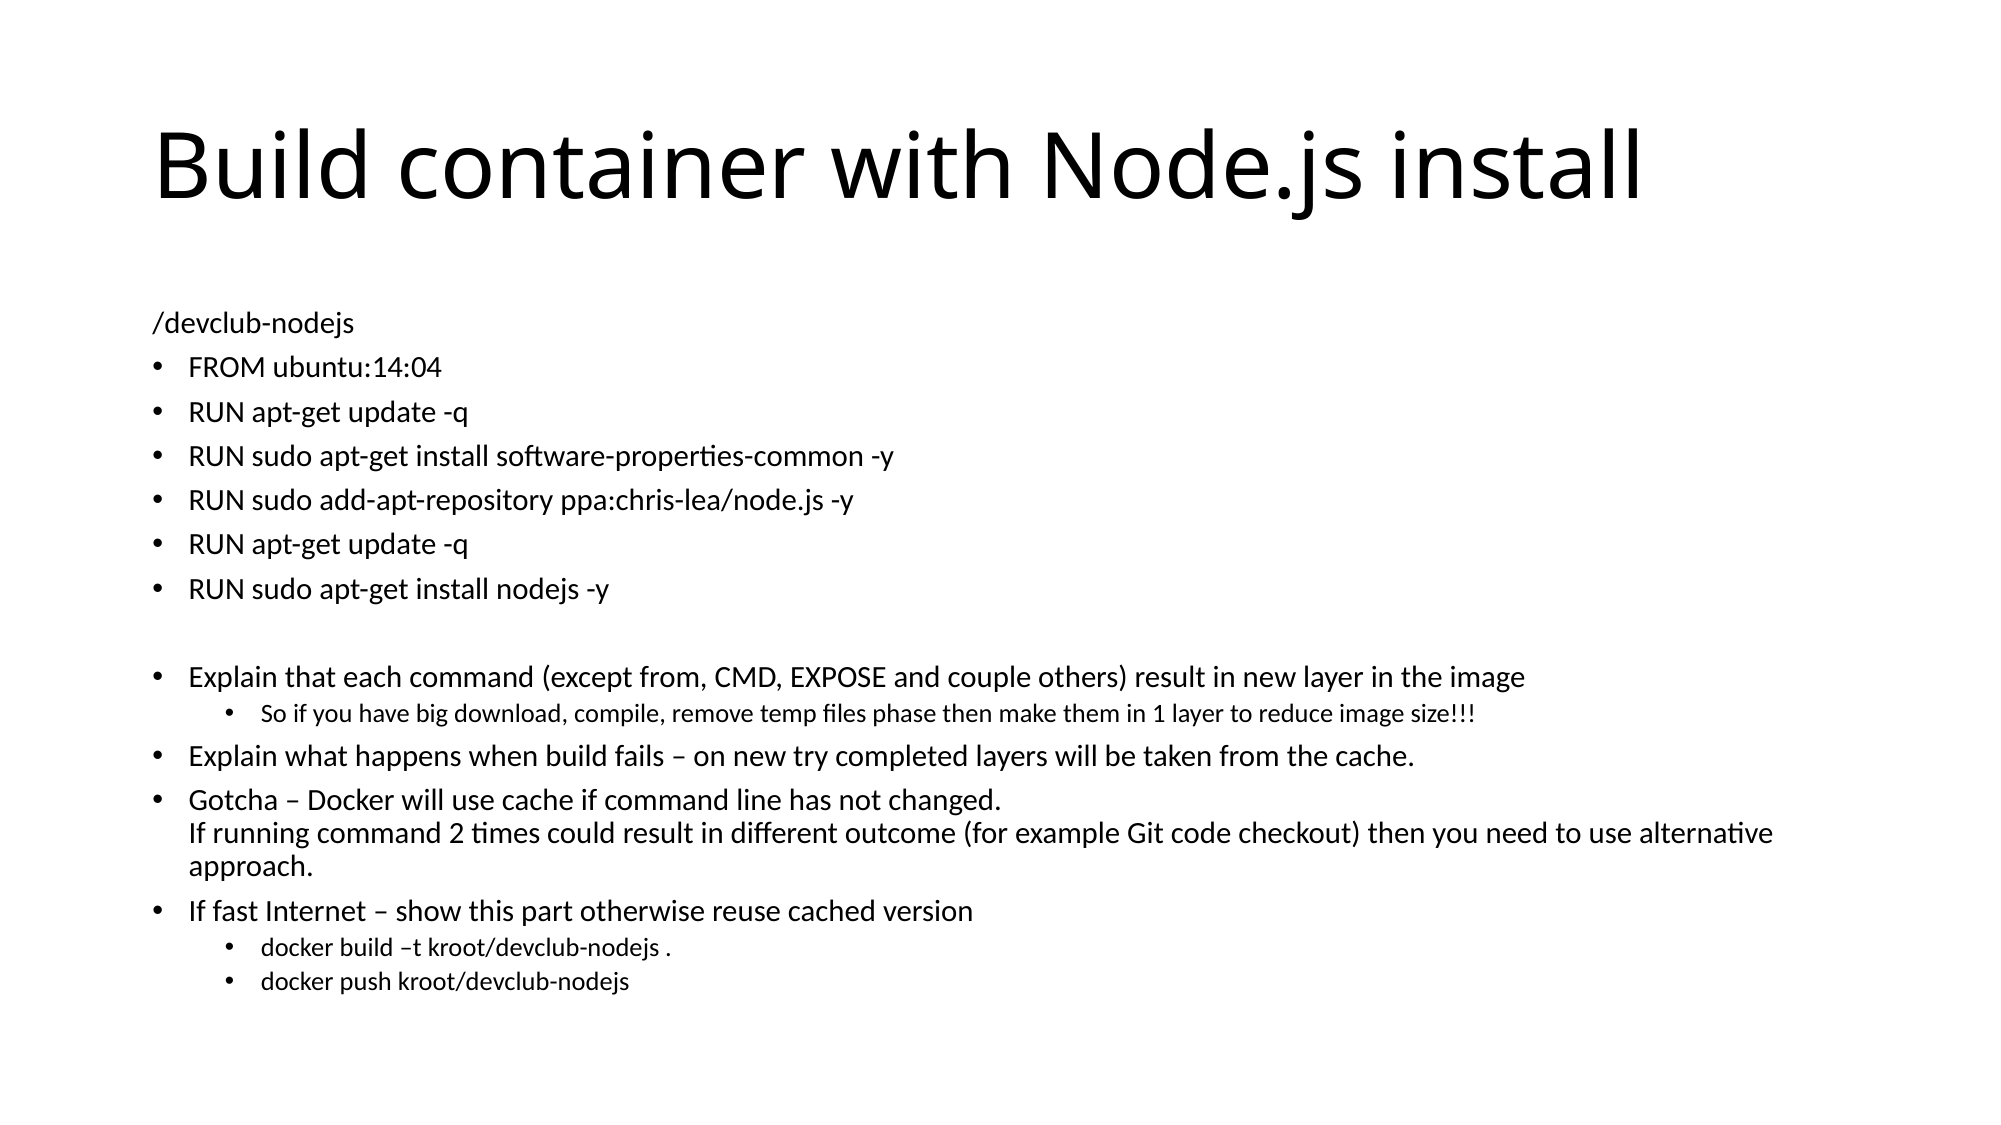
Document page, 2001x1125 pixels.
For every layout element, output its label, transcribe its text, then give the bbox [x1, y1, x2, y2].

list /devclub-nodejs FROM ubuntu:14:04 RUN apt-get update -q RUN sudo apt-get install software-properties-common -y RUN sudo add-apt-repository ppa:chris-lea/node.js -y RUN apt-get update -q RUN sudo apt-get install nodejs -y Explain that each command (except from, CMD, EXPOSE and couple others) result in new layer in the image So if you have big download, compile, remove temp files phase then make them in 1 layer to reduce image size!!! Explain what happens when build fails – on new try completed layers will be taken from the cache. Gotcha – Docker will use cache if command line has not changed. If running command 2 times could result in different outcome (for example Git code checkout) then you need to use alternative approach. If fast Internet – show this part otherwise reuse cached version docker build –t kroot/devclub-nodejs . docker push kroot/devclub-nodejs [137, 299, 1863, 1014]
title Build container with Node.js install [137, 59, 1863, 278]
